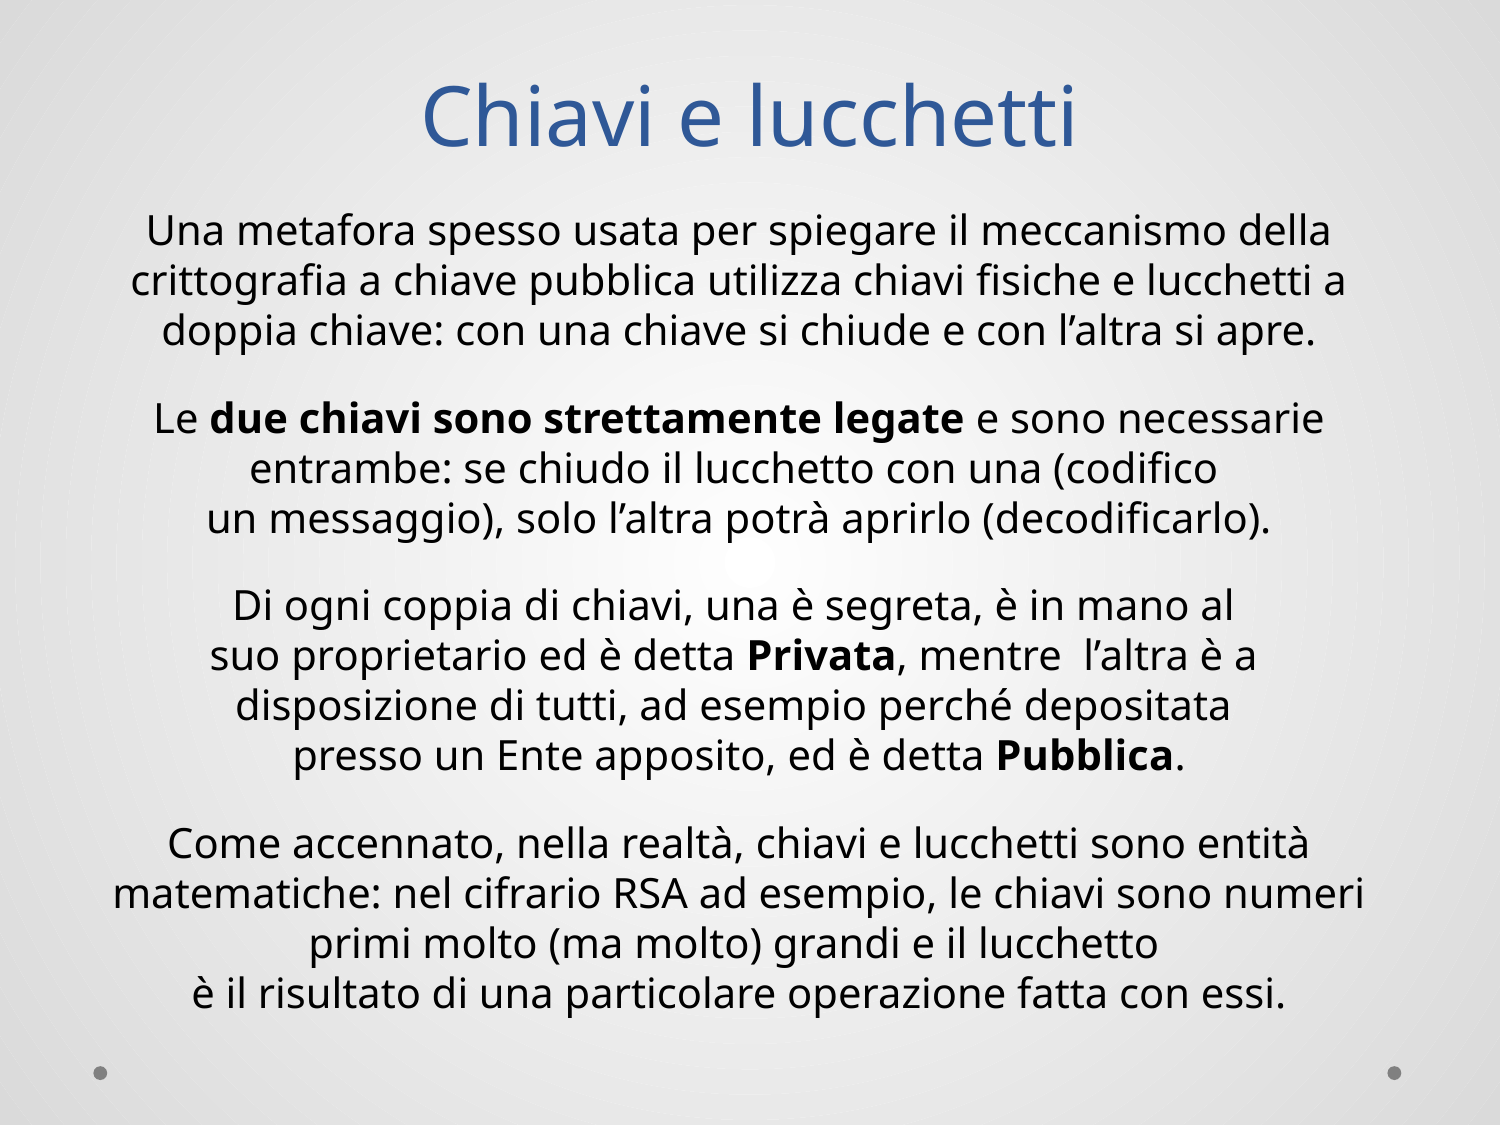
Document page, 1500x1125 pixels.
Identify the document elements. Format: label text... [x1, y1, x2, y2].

title Chiavi e lucchetti [75, 30, 1425, 171]
list Una metafora spesso usata per spiegare il meccanismo della crittografia a chiave pubblica utilizza chiavi fisiche e lucchetti a doppia chiave: con una chiave si chiude e con l’altra si apre. Le due chiavi sono strettamente legate e sono necessarie entrambe: se chiudo il lucchetto con una (codifico un messaggio), solo l’altra potrà aprirlo (decodificarlo). Di ogni coppia di chiavi, una è segreta, è in mano al suo proprietario ed è detta Privata, mentre l’altra è a disposizione di tutti, ad esempio perché depositata presso un Ente apposito, ed è detta Pubblica. Come accennato, nella realtà, chiavi e lucchetti sono entità matematiche: nel cifrario RSA ad esempio, le chiavi sono numeri primi molto (ma molto) grandi e il lucchetto è il risultato di una particolare operazione fatta con essi. [76, 196, 1402, 1035]
